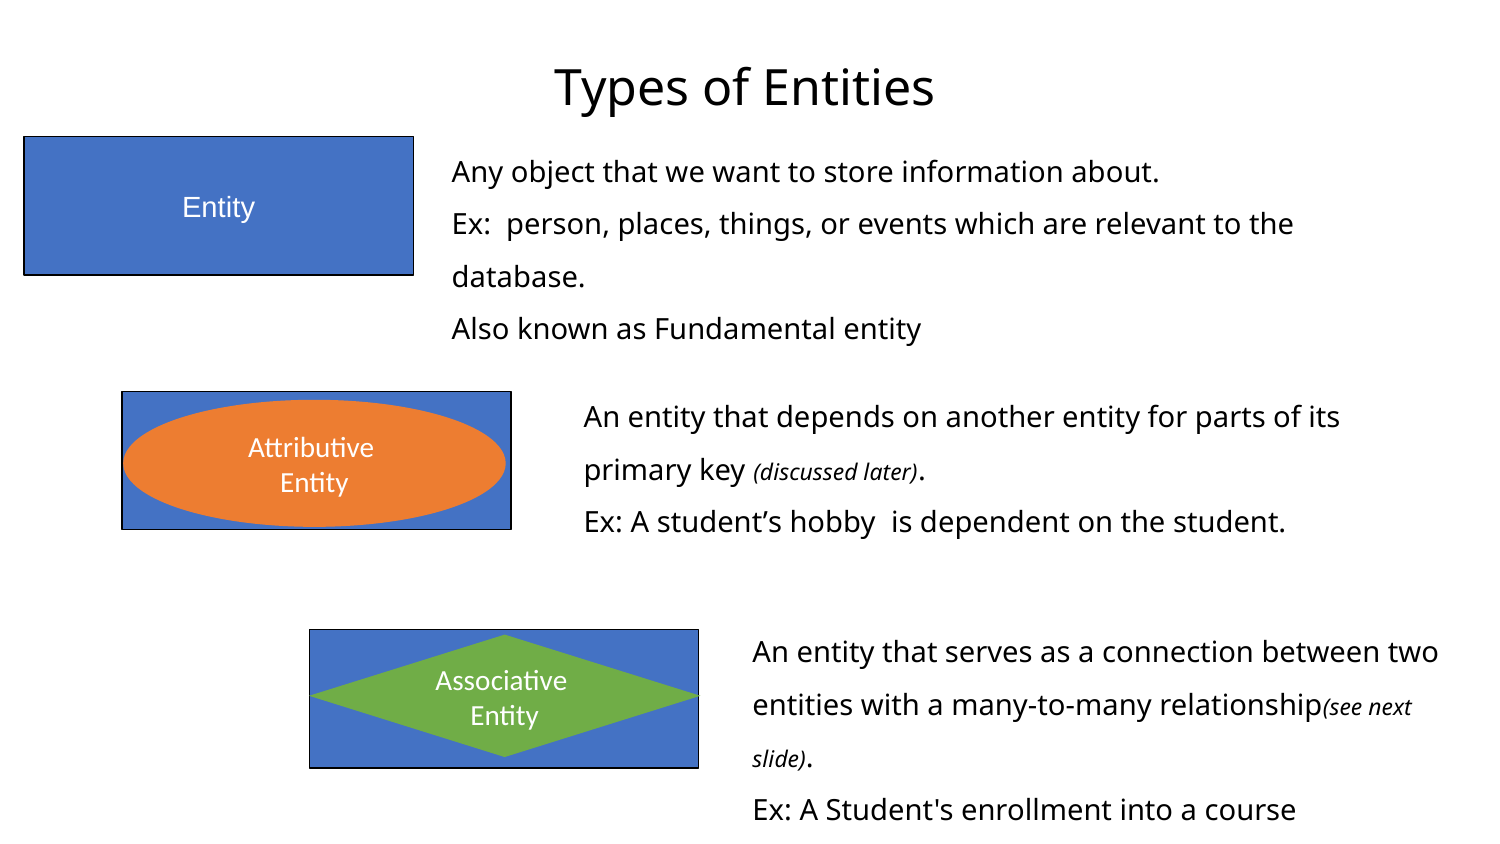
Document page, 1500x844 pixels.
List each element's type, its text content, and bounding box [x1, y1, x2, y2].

text_box [309, 697, 699, 768]
text_box An entity that depends on another entity for parts of its primary key (discussed later). Ex: A student’s hobby is dependent on the student. [568, 366, 1358, 555]
text_box [121, 391, 512, 530]
text_box [309, 629, 699, 695]
text_box Entity [24, 136, 414, 275]
text_box An entity that serves as a connection between two entities with a many-to-many relationship(see next slide). Ex: A Student's enrollment into a course [737, 601, 1489, 760]
text_box Any object that we want to store information about. Ex: person, places, things, or events which are relevant to the database. Also known as Fundamental entity [436, 120, 1357, 349]
text_box Attributive Entity [123, 399, 506, 527]
text_box Associative Entity [309, 634, 701, 758]
title Types of Entities [98, 7, 1393, 171]
